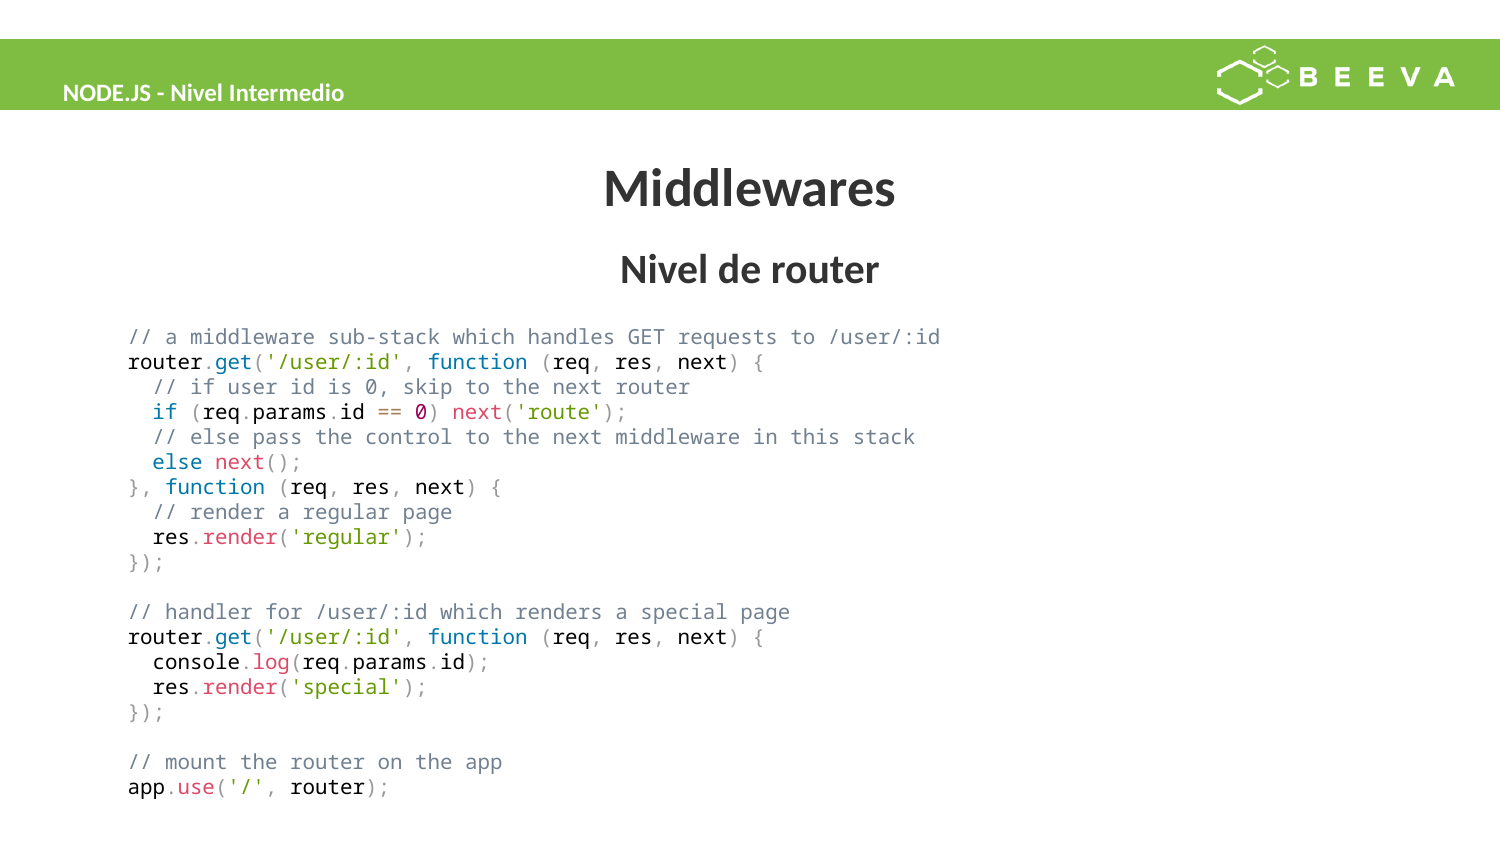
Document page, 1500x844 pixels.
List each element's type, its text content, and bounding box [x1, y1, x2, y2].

text_box // a middleware sub-stack which handles GET requests to /user/:id router.get('/user/:id', function (req, res, next) { // if user id is 0, skip to the next router if (req.params.id == 0) next('route'); // else pass the control to the next middleware in this stack else next(); }, function (req, res, next) { // render a regular page res.render('regular'); }); // handler for /user/:id which renders a special page router.get('/user/:id', function (req, res, next) { console.log(req.params.id); res.render('special'); }); // mount the router on the app app.use('/', router); [112, 308, 1388, 826]
picture [1217, 44, 1455, 105]
list NODE.JS - Nivel Intermedio [47, 53, 1062, 96]
text_box [0, 40, 1500, 109]
list Middlewares Nivel de router [112, 142, 1388, 270]
